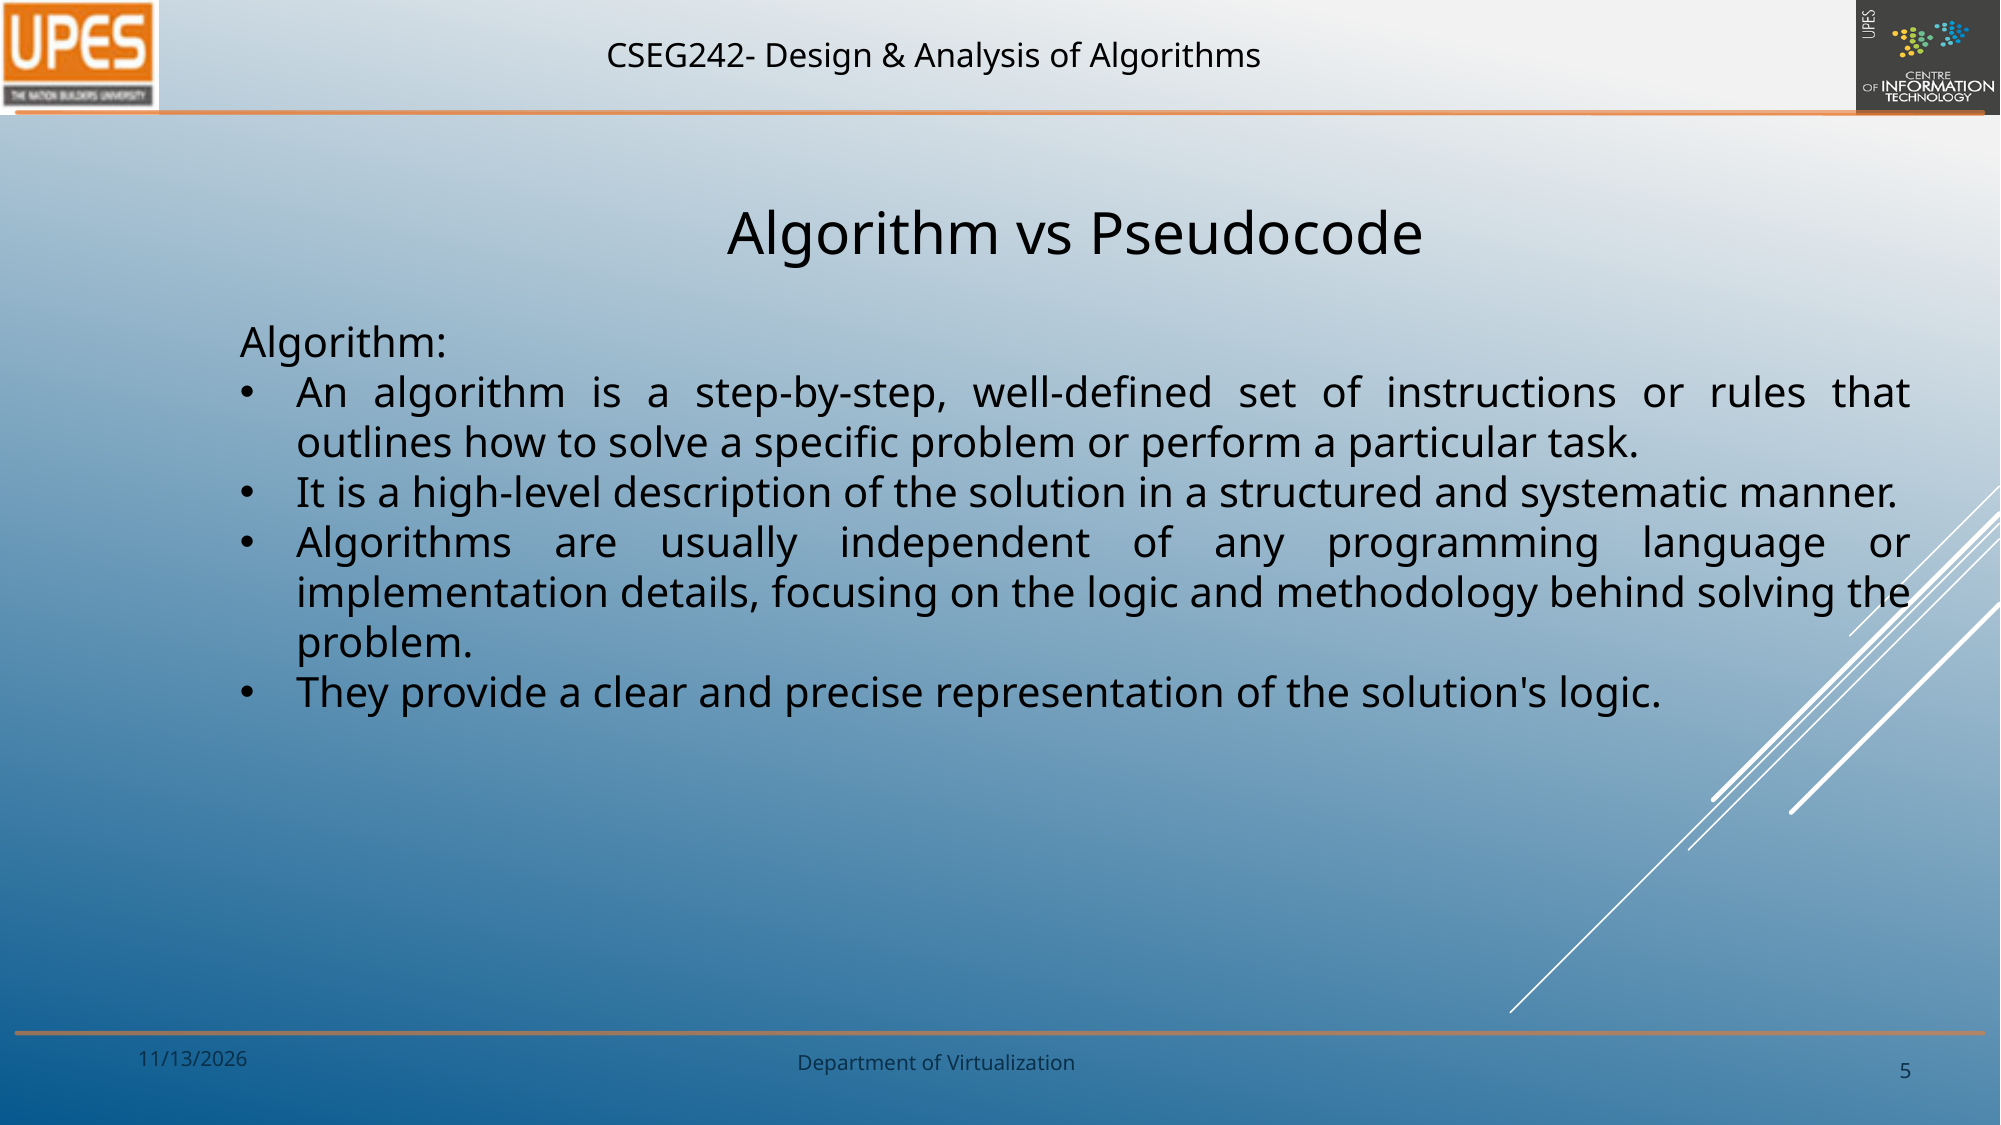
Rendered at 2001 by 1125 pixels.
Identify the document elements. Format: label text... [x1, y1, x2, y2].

picture [0, 0, 159, 115]
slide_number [0, 1038, 263, 1099]
footer Department of Virtualization [317, 1041, 1555, 1102]
picture [1856, 0, 2000, 115]
slide_number 5 [1755, 1038, 1927, 1094]
text_box Algorithm vs Pseudocode Algorithm: An algorithm is a step-by-step, well-defined set of instructions or rules that outlines how to solve a specific problem or perform a particular task. It is a high-level description of the solution in a structured and systematic manner. Algorithms are usually independent of any programming language or implementation details, focusing on the logic and methodology behind solving the problem. They provide a clear and precise representation of the solution's logic. [225, 188, 1927, 774]
